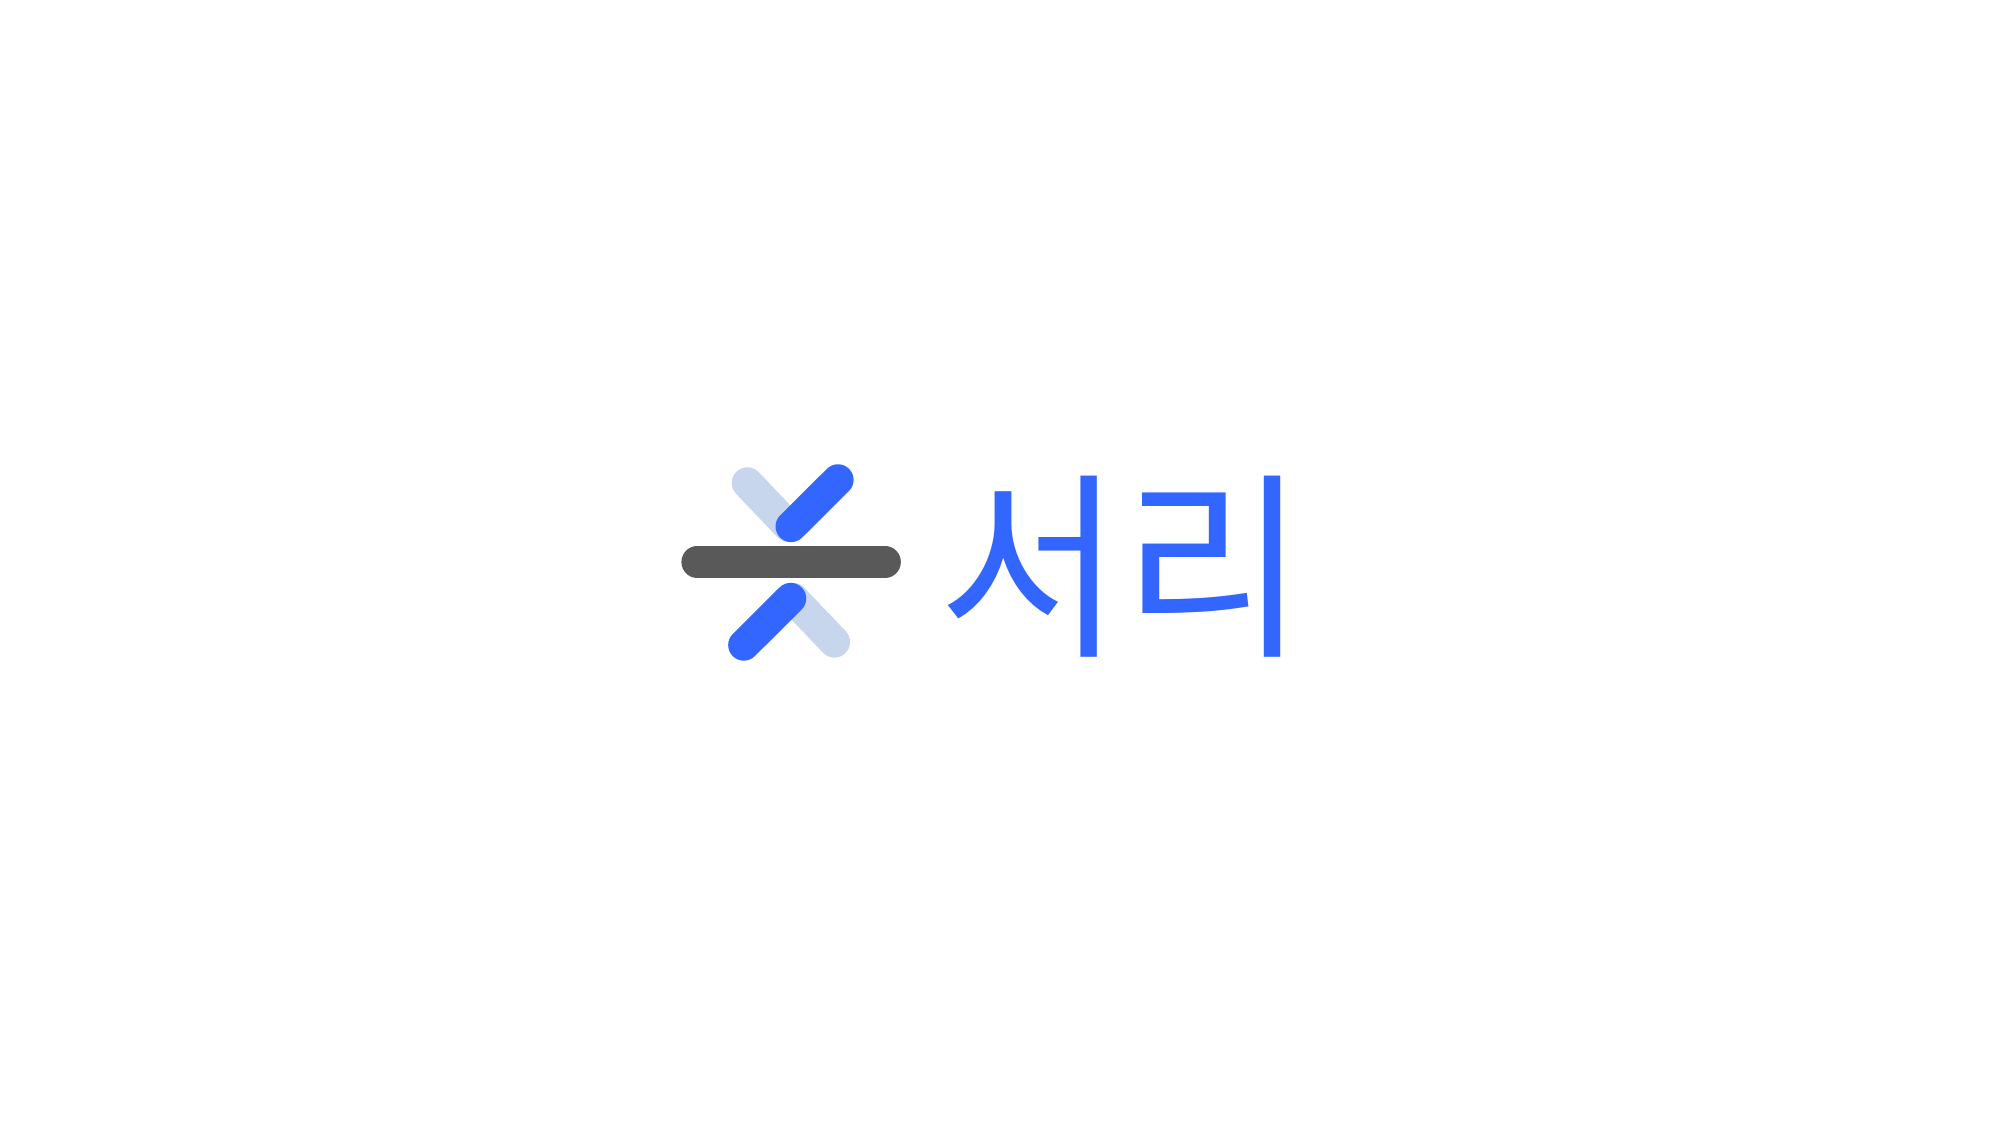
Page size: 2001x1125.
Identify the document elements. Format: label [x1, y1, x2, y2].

text_box [697, 433, 1322, 692]
